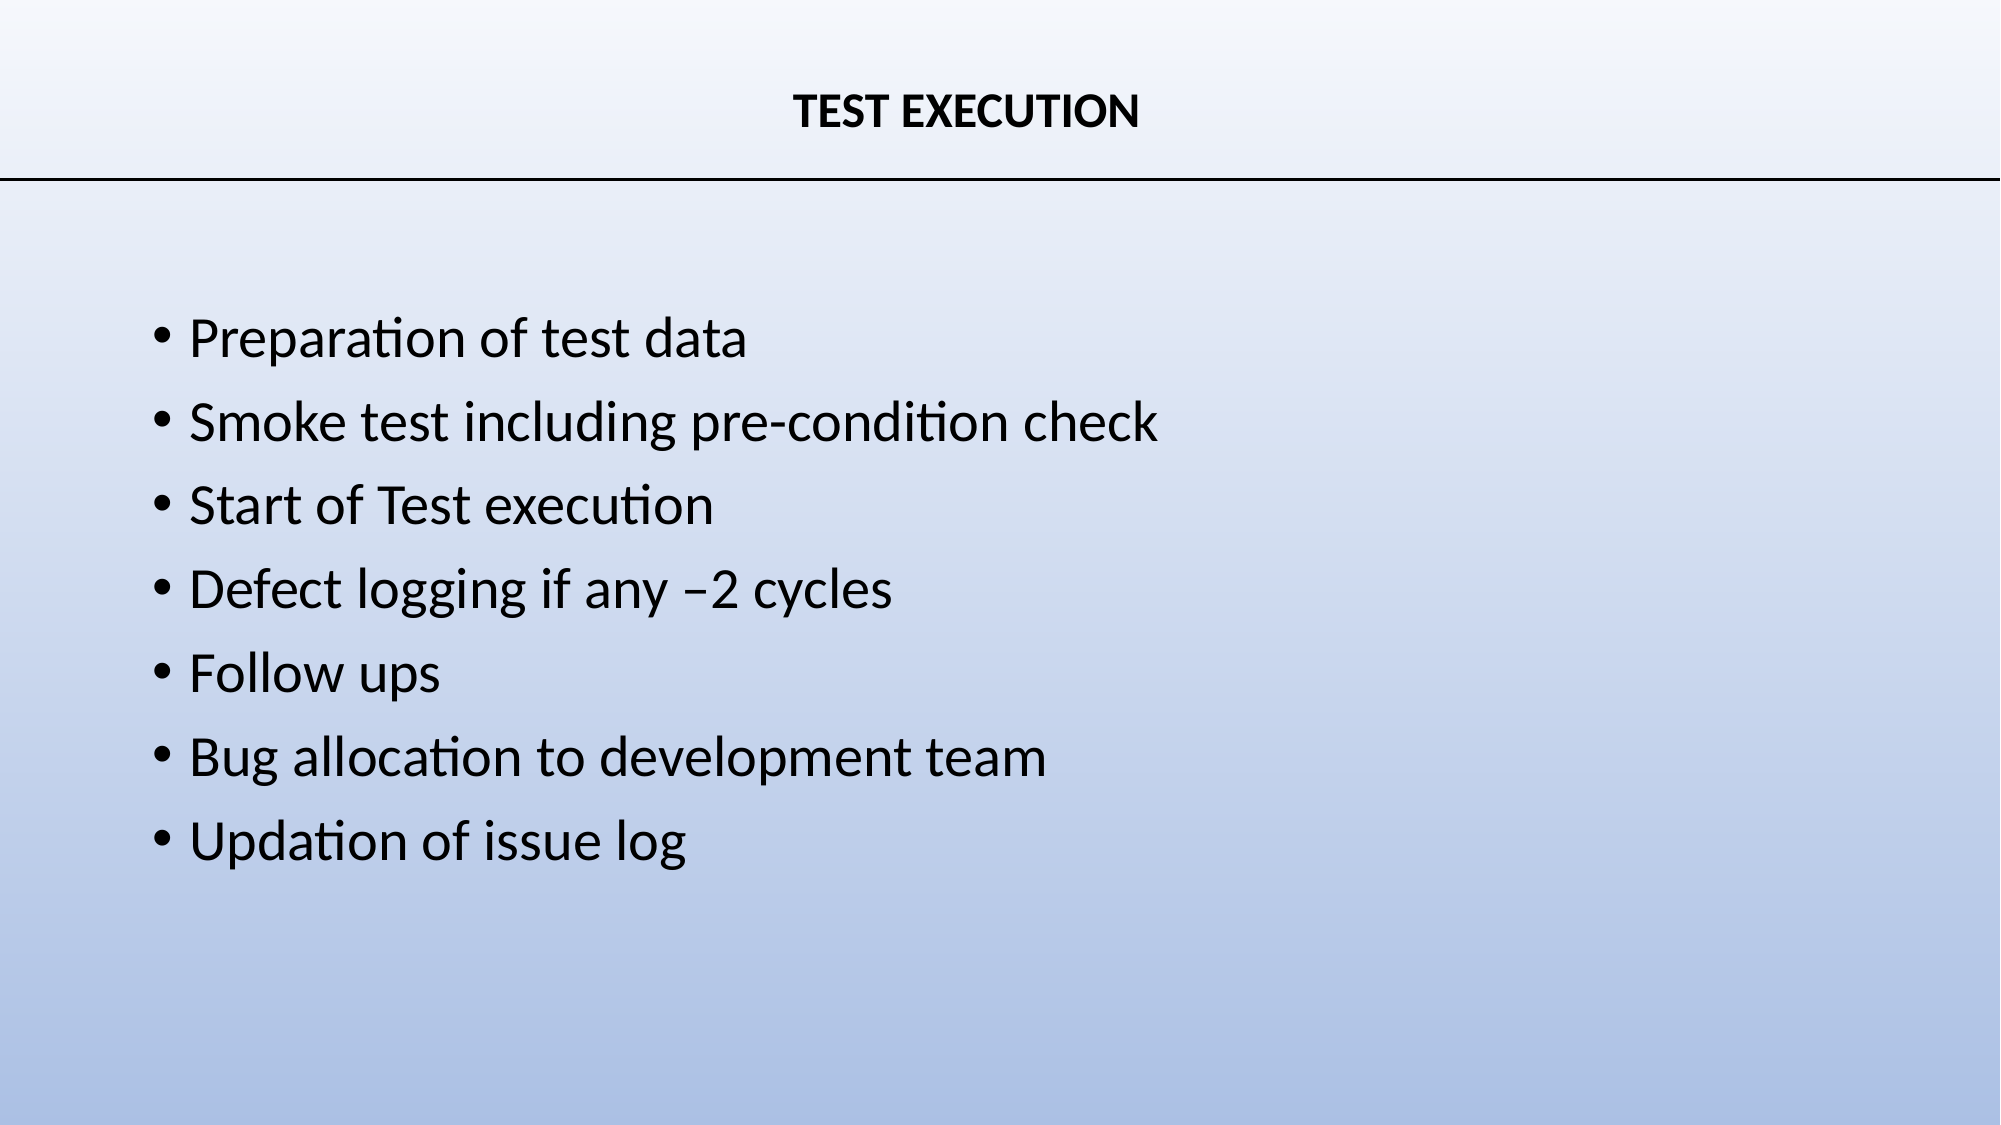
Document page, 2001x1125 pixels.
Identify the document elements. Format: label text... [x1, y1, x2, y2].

text_box Preparation of test data​ Smoke test including pre-condition check​ Start of Test execution​ Defect logging if any –2 cycles​ Follow ups​ Bug allocation to development team​ Updation of issue log​ [137, 299, 1863, 1014]
text_box TEST EXECUTION​ [778, 76, 1222, 163]
